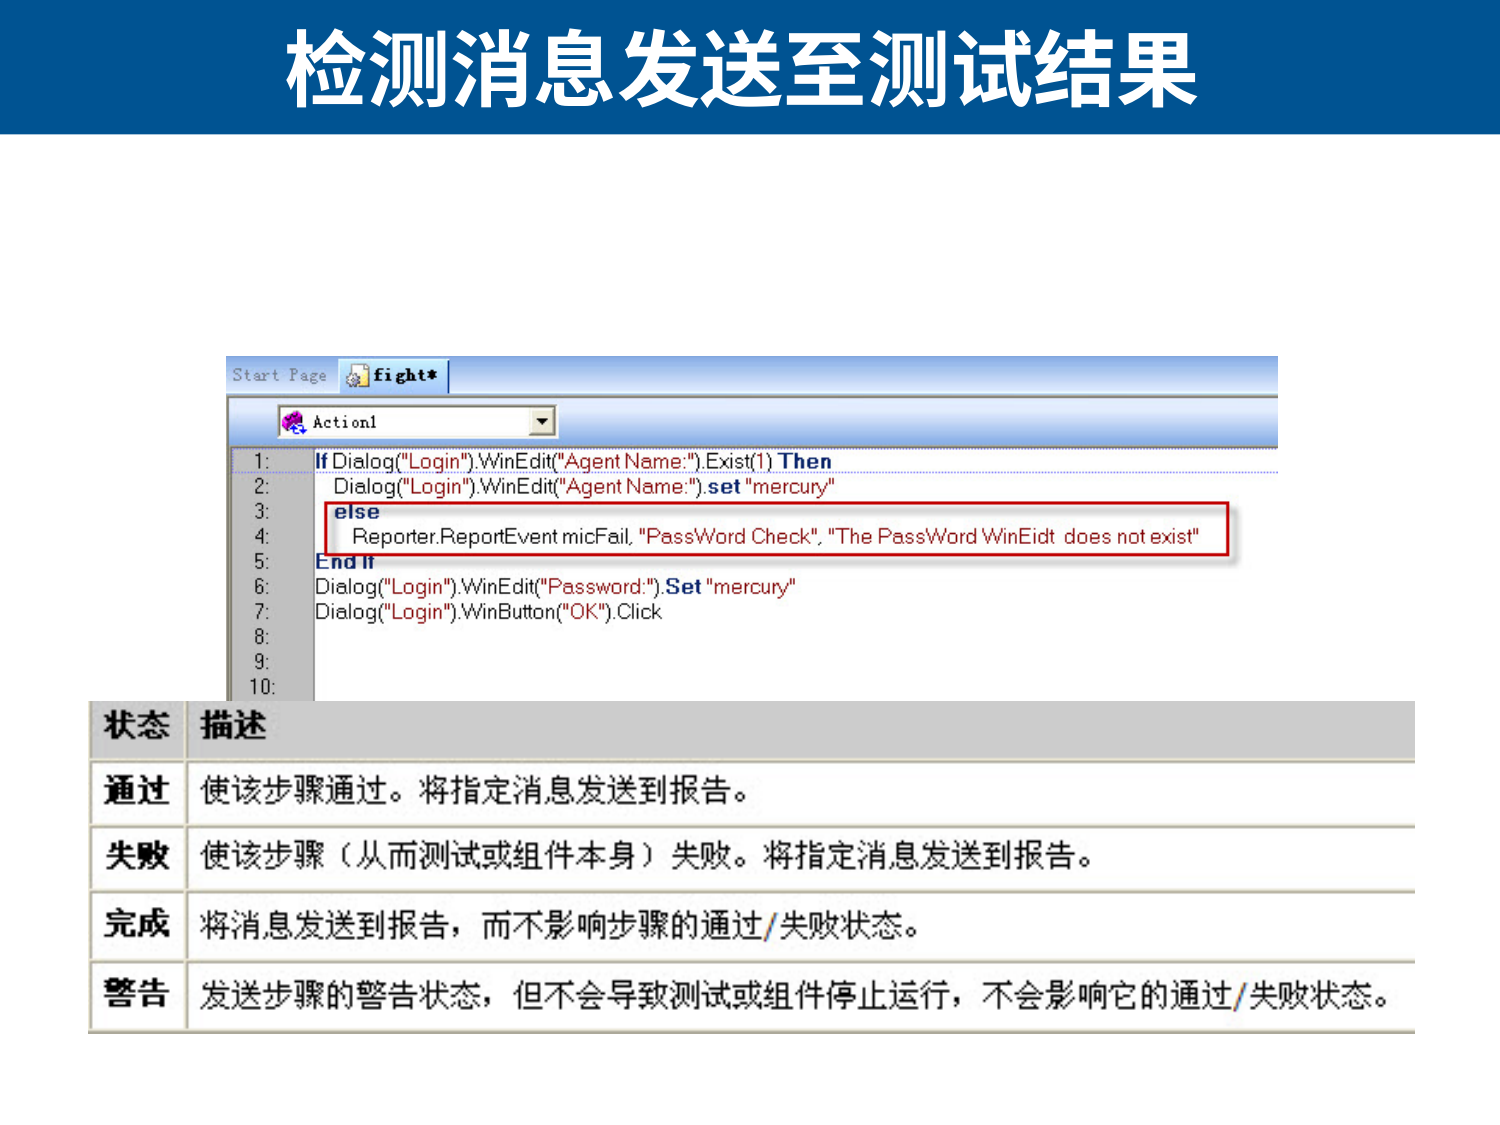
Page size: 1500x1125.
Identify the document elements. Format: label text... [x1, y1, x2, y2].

title 检测消息发送至测试结果 [2, 0, 1483, 135]
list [225, 356, 1278, 700]
picture [88, 701, 1415, 1034]
